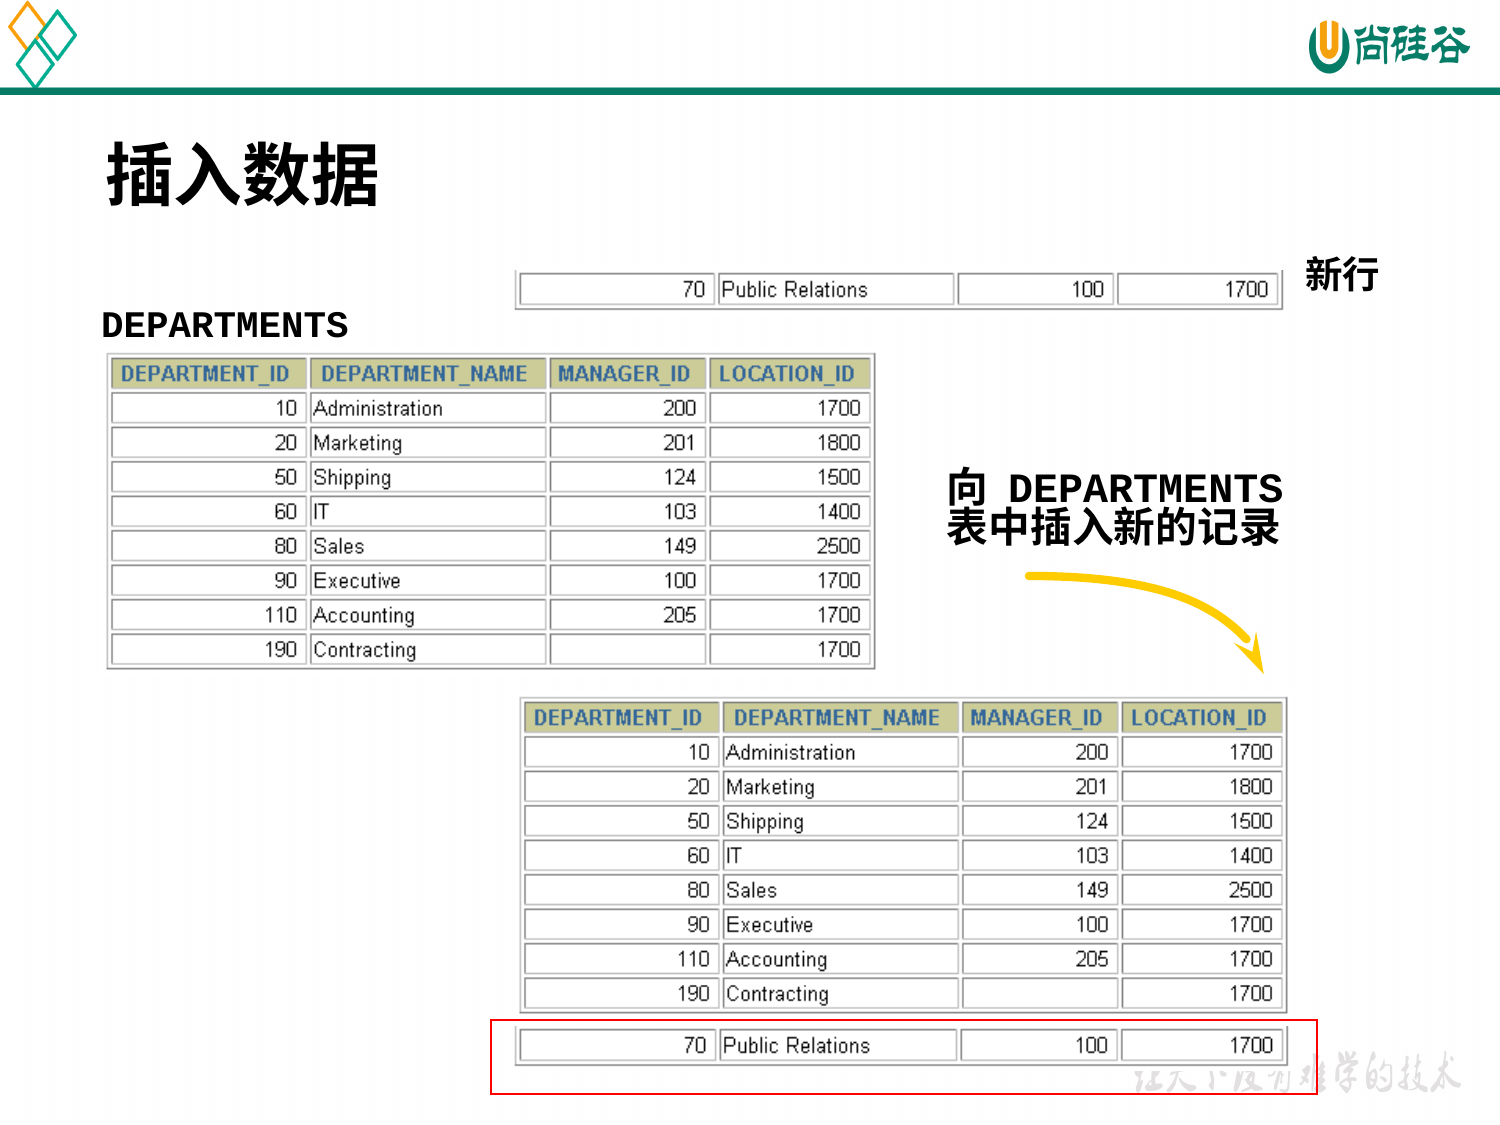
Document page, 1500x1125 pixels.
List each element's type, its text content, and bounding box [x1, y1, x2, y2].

title 插入数据 [89, 133, 1353, 370]
text_box [490, 1019, 1318, 1095]
text_box DEPARTMENTS [85, 292, 387, 353]
picture [0, 0, 1500, 1125]
text_box 新行 [1289, 251, 1396, 303]
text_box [931, 462, 1348, 678]
